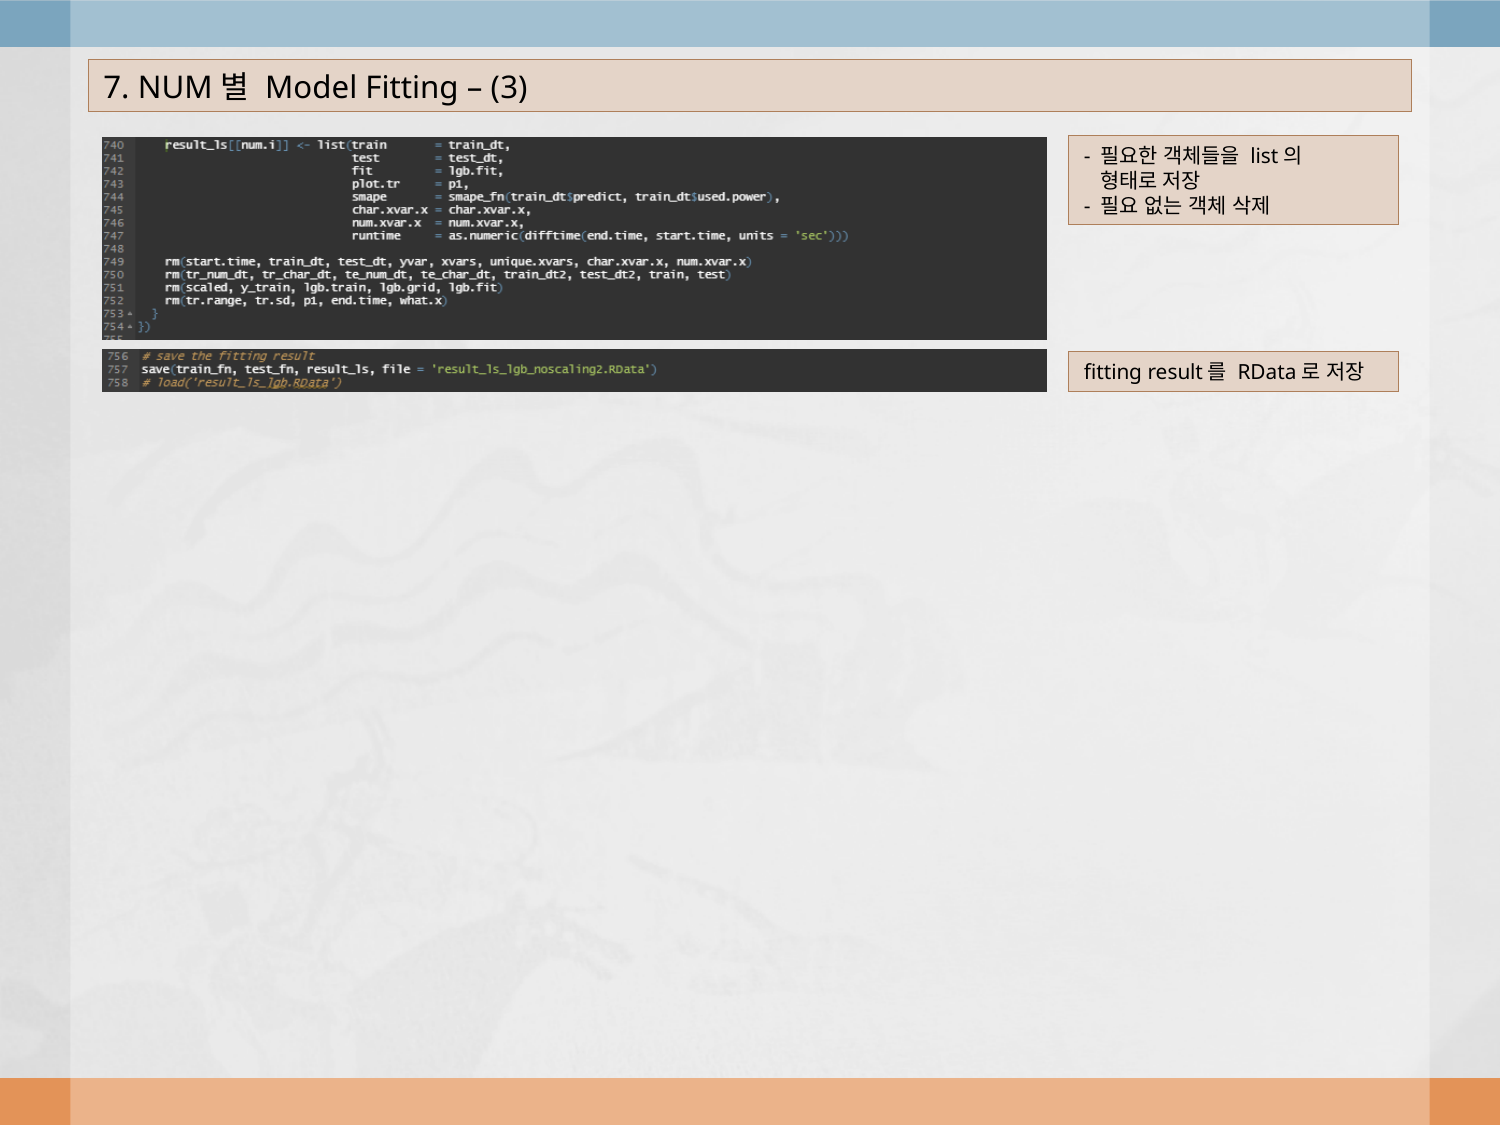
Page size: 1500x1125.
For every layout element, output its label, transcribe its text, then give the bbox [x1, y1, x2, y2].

text_box - 필요한 객체들을 list의 형태로 저장 - 필요 없는 객체 삭제 [1068, 135, 1399, 225]
picture [102, 349, 1047, 392]
text_box 7. NUM별 Model Fitting – (3) [88, 59, 1412, 112]
text_box fitting result를 RData로 저장 [1068, 351, 1399, 392]
picture [102, 137, 1047, 340]
